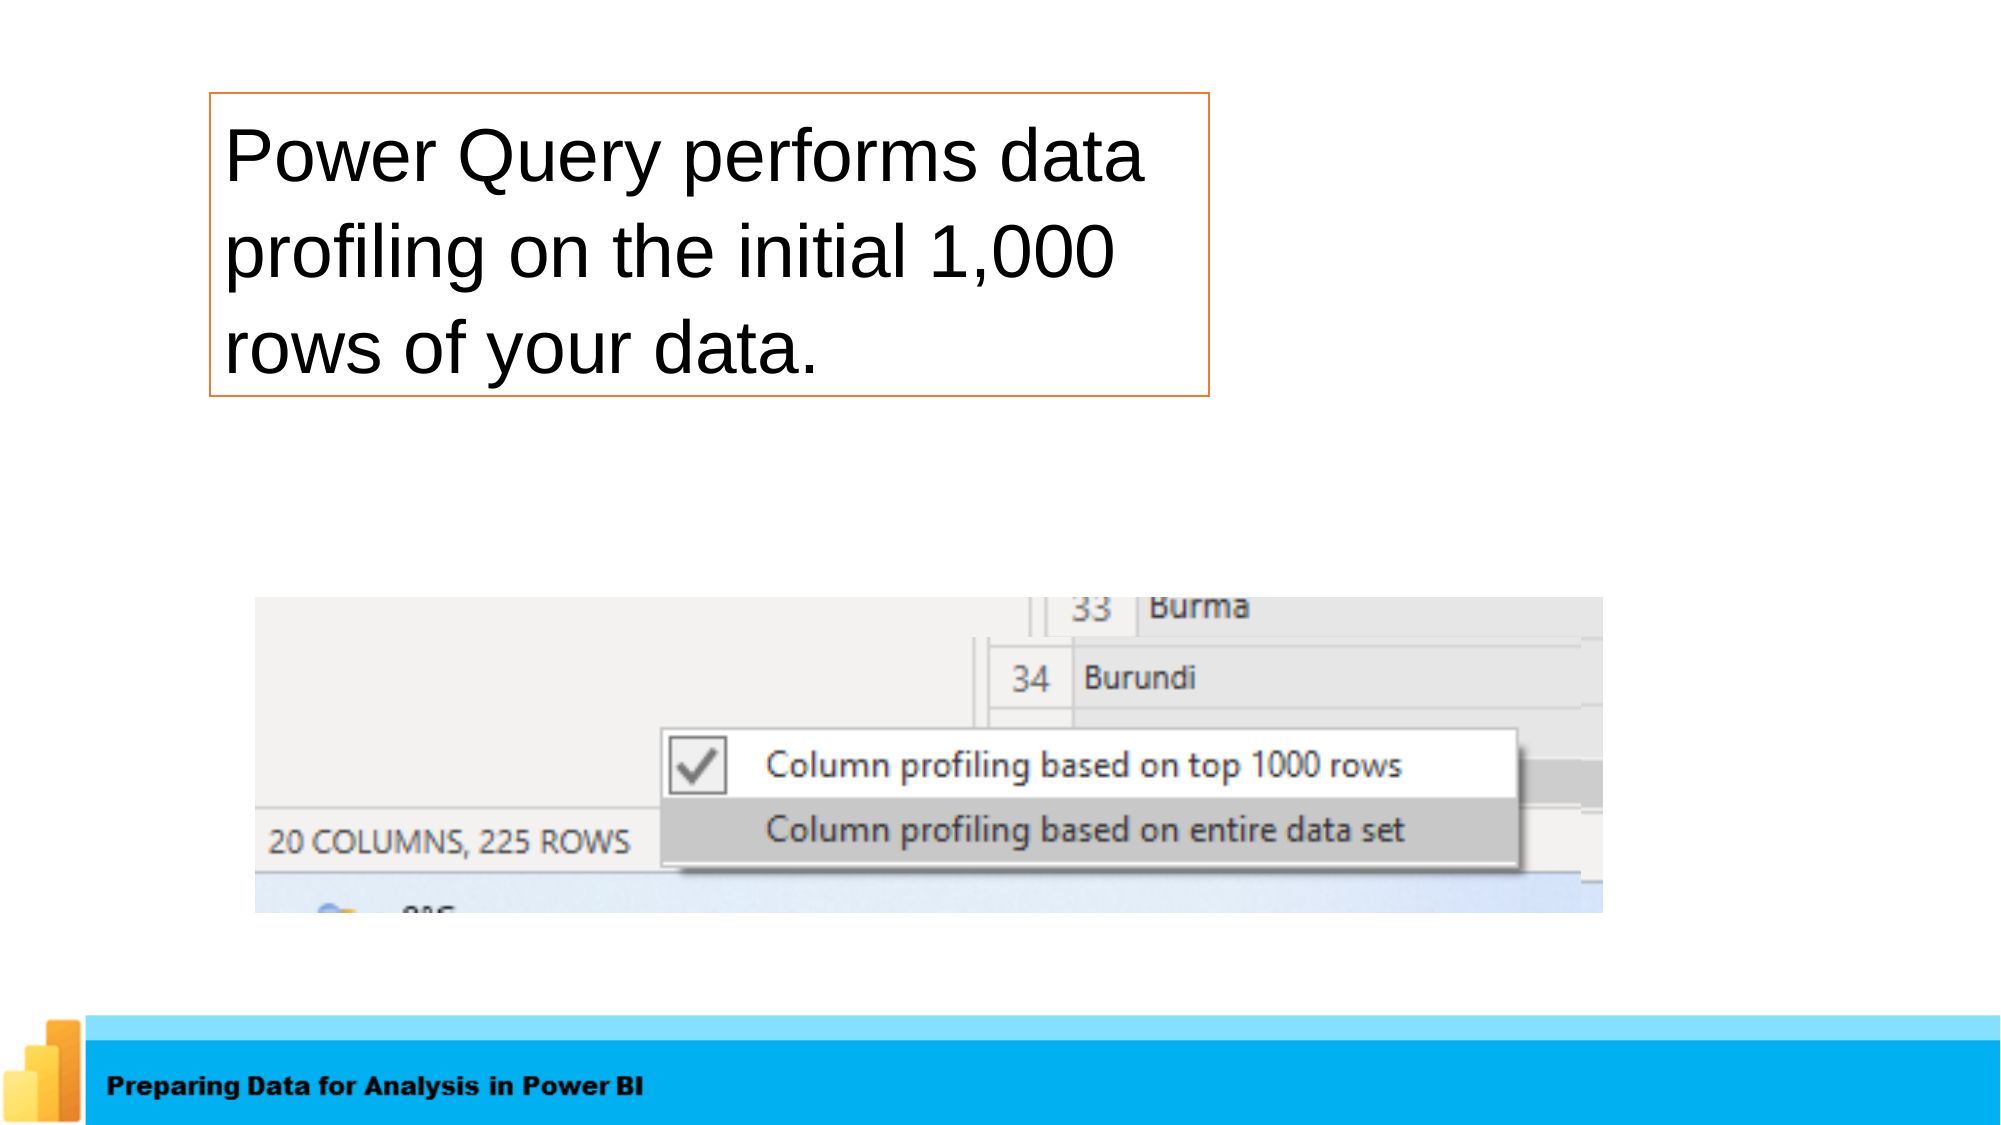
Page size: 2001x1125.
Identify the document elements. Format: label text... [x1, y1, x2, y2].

picture [431, 1089, 436, 1097]
picture [110, 1078, 114, 1093]
picture [117, 1078, 122, 1086]
picture [321, 1078, 325, 1093]
picture [533, 1078, 538, 1086]
picture [619, 1078, 628, 1094]
text_box Power Query performs data profiling on the initial 1,000 rows of your data. [209, 92, 1210, 397]
picture [370, 1078, 376, 1086]
picture [0, 0, 2001, 1125]
picture [286, 1079, 291, 1094]
picture [251, 1078, 258, 1094]
